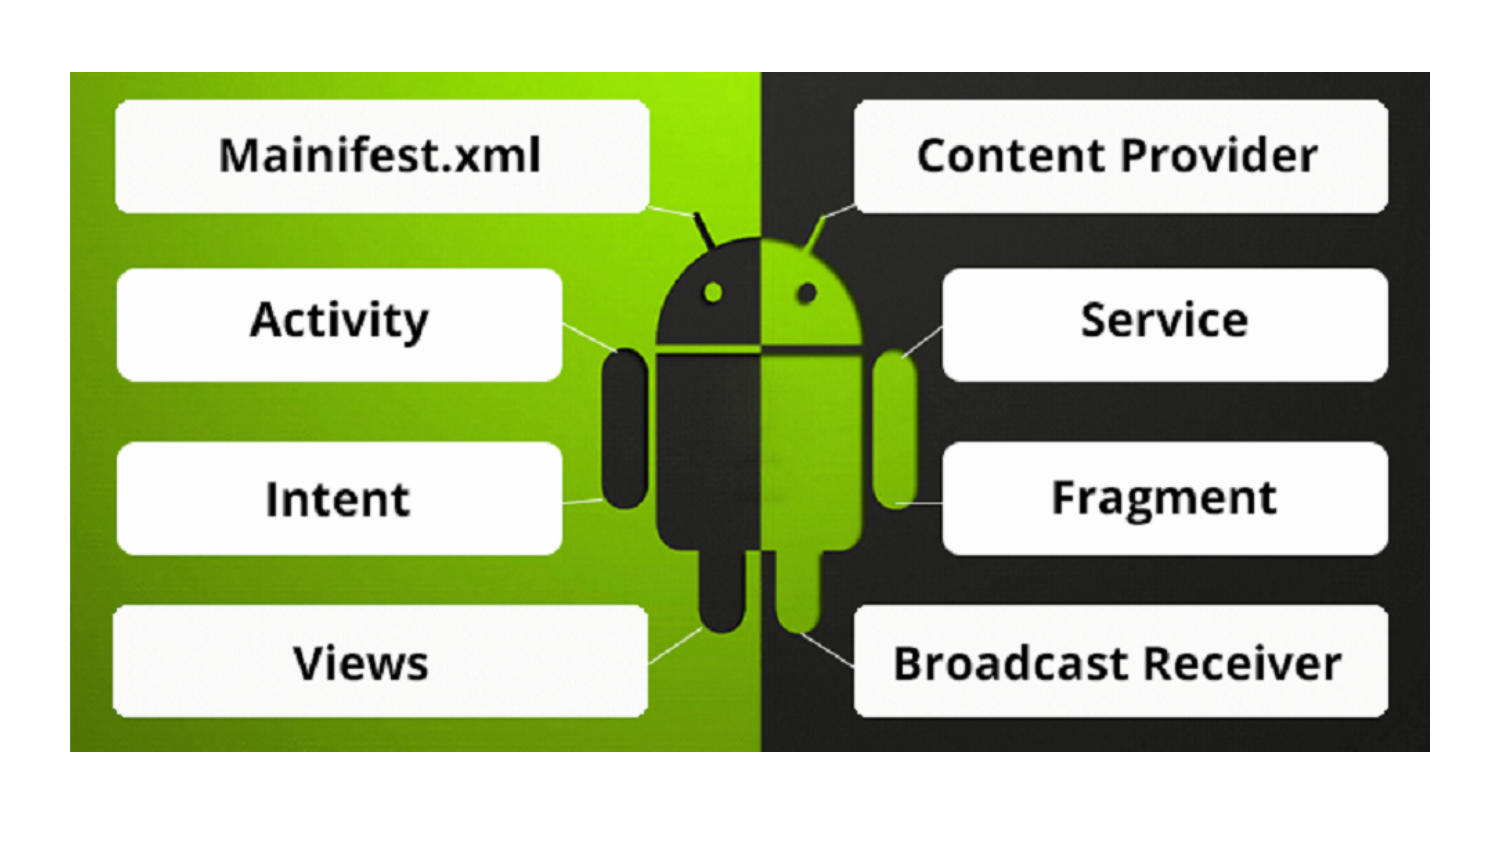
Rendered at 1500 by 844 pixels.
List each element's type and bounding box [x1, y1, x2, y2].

picture [70, 72, 1430, 752]
